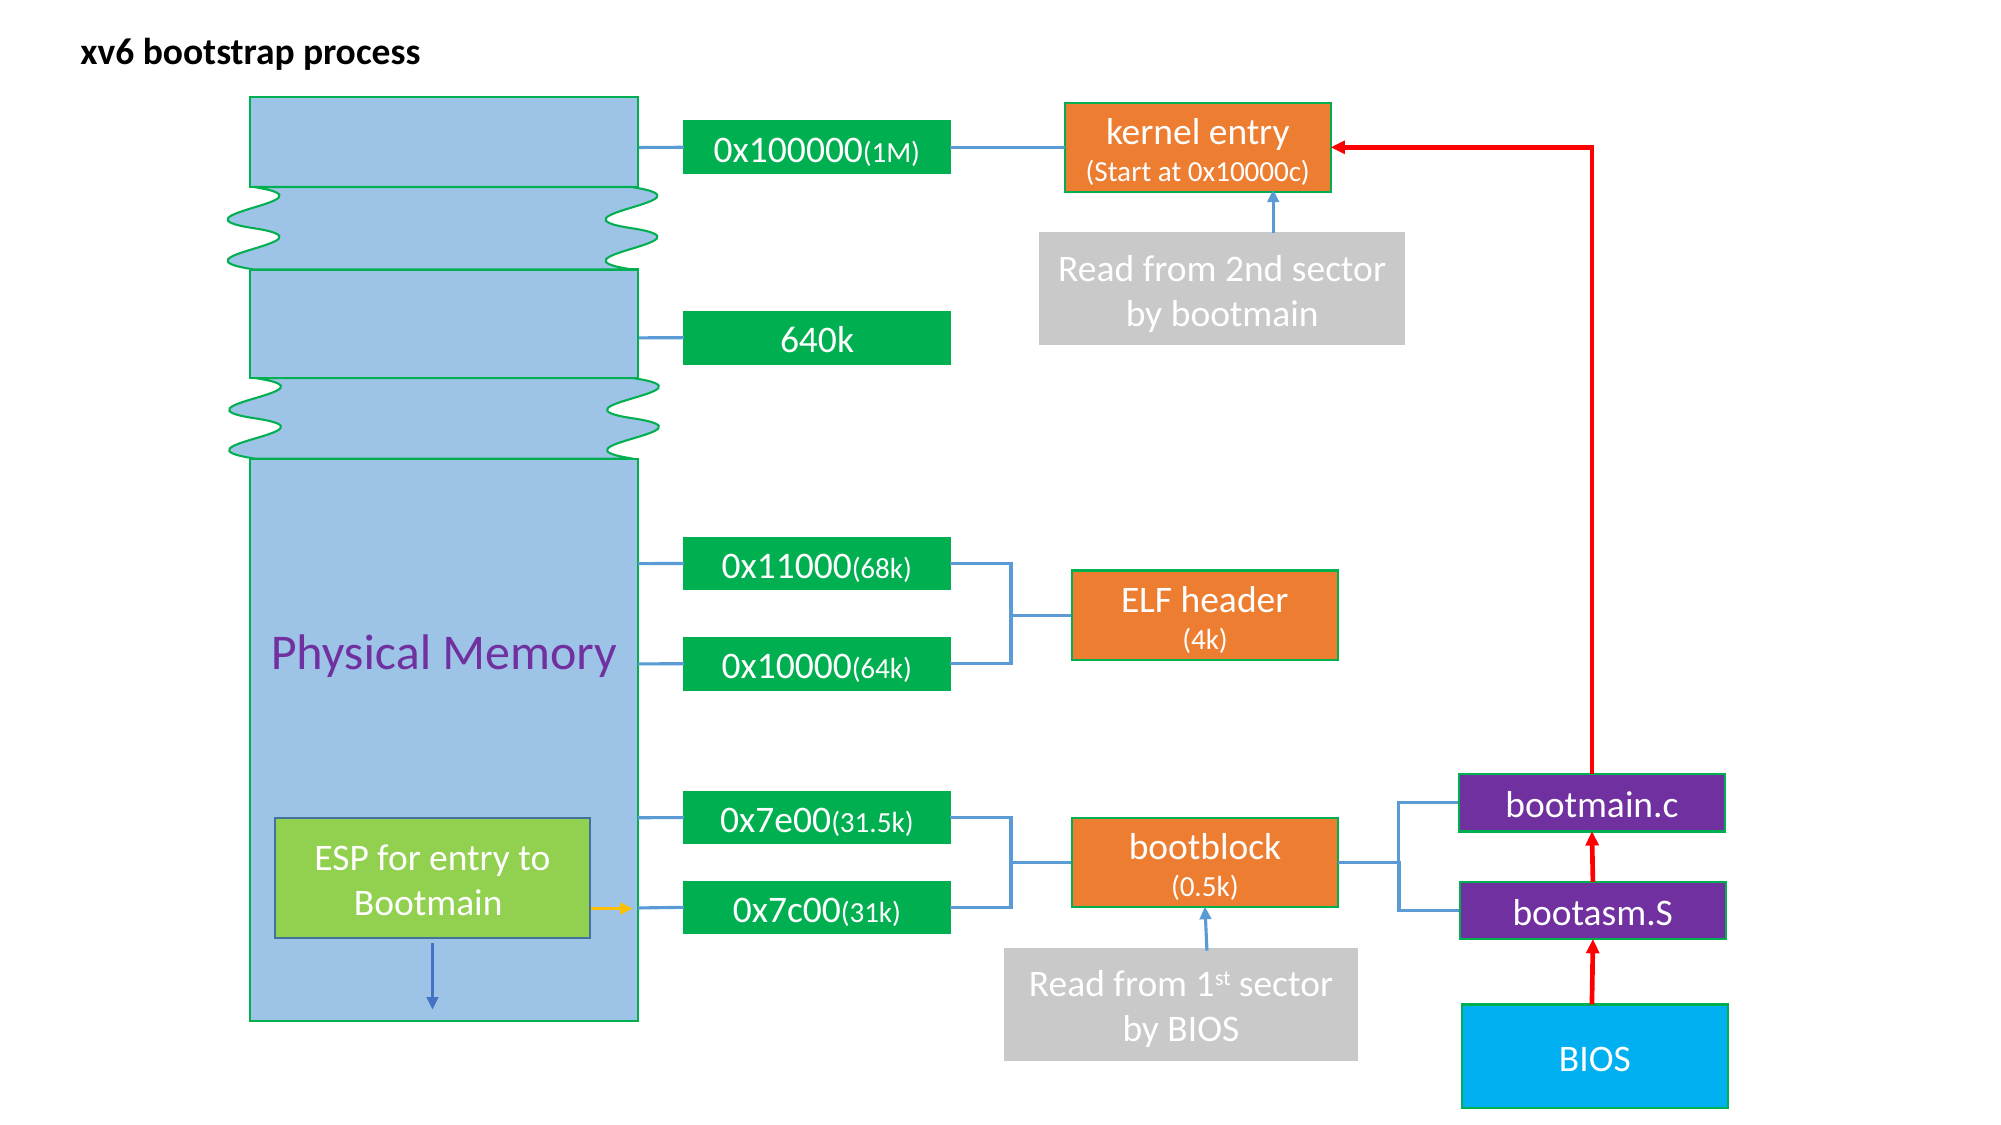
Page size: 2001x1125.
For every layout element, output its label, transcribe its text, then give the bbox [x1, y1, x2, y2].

text_box bootmain.c [1458, 773, 1726, 833]
text_box 0x11000(68k) [683, 537, 951, 590]
text_box [228, 377, 660, 460]
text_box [1147, 330, 1775, 592]
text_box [949, 563, 1072, 615]
text_box bootblock (0.5k) [1072, 817, 1337, 908]
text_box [949, 615, 1072, 664]
text_box 0x7e00(31.5k) [683, 791, 951, 844]
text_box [1337, 802, 1459, 863]
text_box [949, 862, 1072, 908]
text_box ESP for entry to Bootmain [274, 817, 591, 939]
text_box [249, 268, 639, 379]
text_box BIOS [1461, 1003, 1729, 1109]
text_box 0x7c00(31k) [683, 881, 951, 934]
text_box xv6 bootstrap process [65, 19, 817, 79]
text_box [249, 96, 639, 188]
text_box kernel entry (Start at 0x10000c) [1064, 102, 1332, 193]
text_box [226, 185, 659, 271]
text_box 0x10000(64k) [683, 637, 951, 691]
text_box Read from 1st sector by BIOS [1003, 947, 1359, 1062]
text_box Read from 2nd sector by bootmain [1038, 231, 1406, 346]
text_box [1337, 862, 1460, 911]
text_box 0x100000(1M) [683, 120, 951, 174]
text_box Physical Memory [249, 458, 639, 1022]
text_box bootasm.S [1459, 881, 1727, 940]
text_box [949, 817, 1072, 862]
text_box ELF header (4k) [1072, 569, 1339, 661]
text_box 640k [683, 311, 951, 365]
